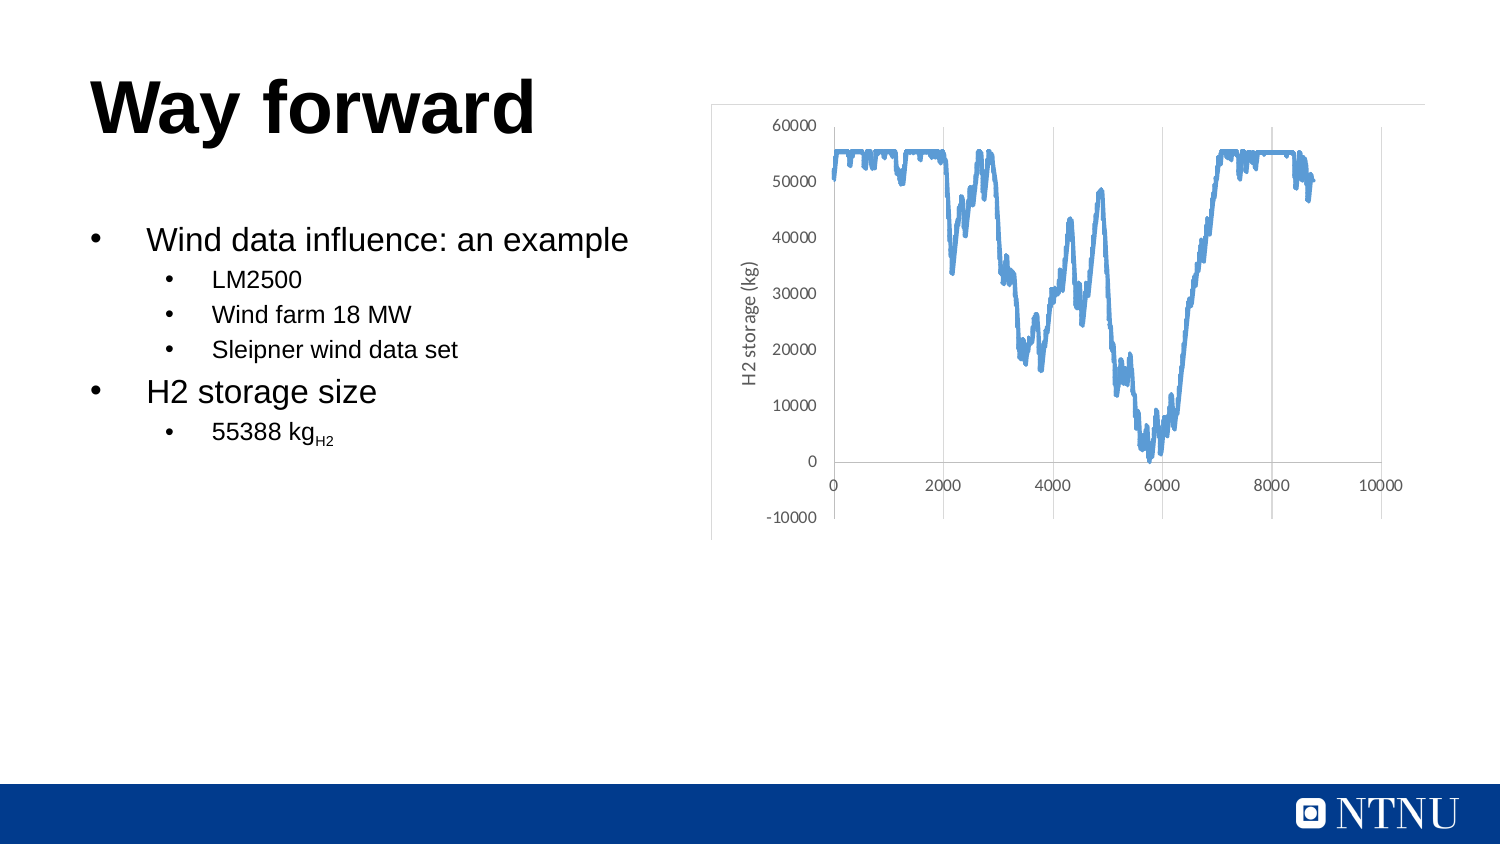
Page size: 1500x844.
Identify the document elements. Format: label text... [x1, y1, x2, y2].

picture [0, 784, 1500, 844]
list Wind data influence: an example LM2500 Wind farm 18 MW Sleipner wind data set H2 storage size 55388 kgH2 [75, 211, 699, 524]
title Way forward [75, 33, 1425, 175]
picture [710, 103, 1426, 540]
